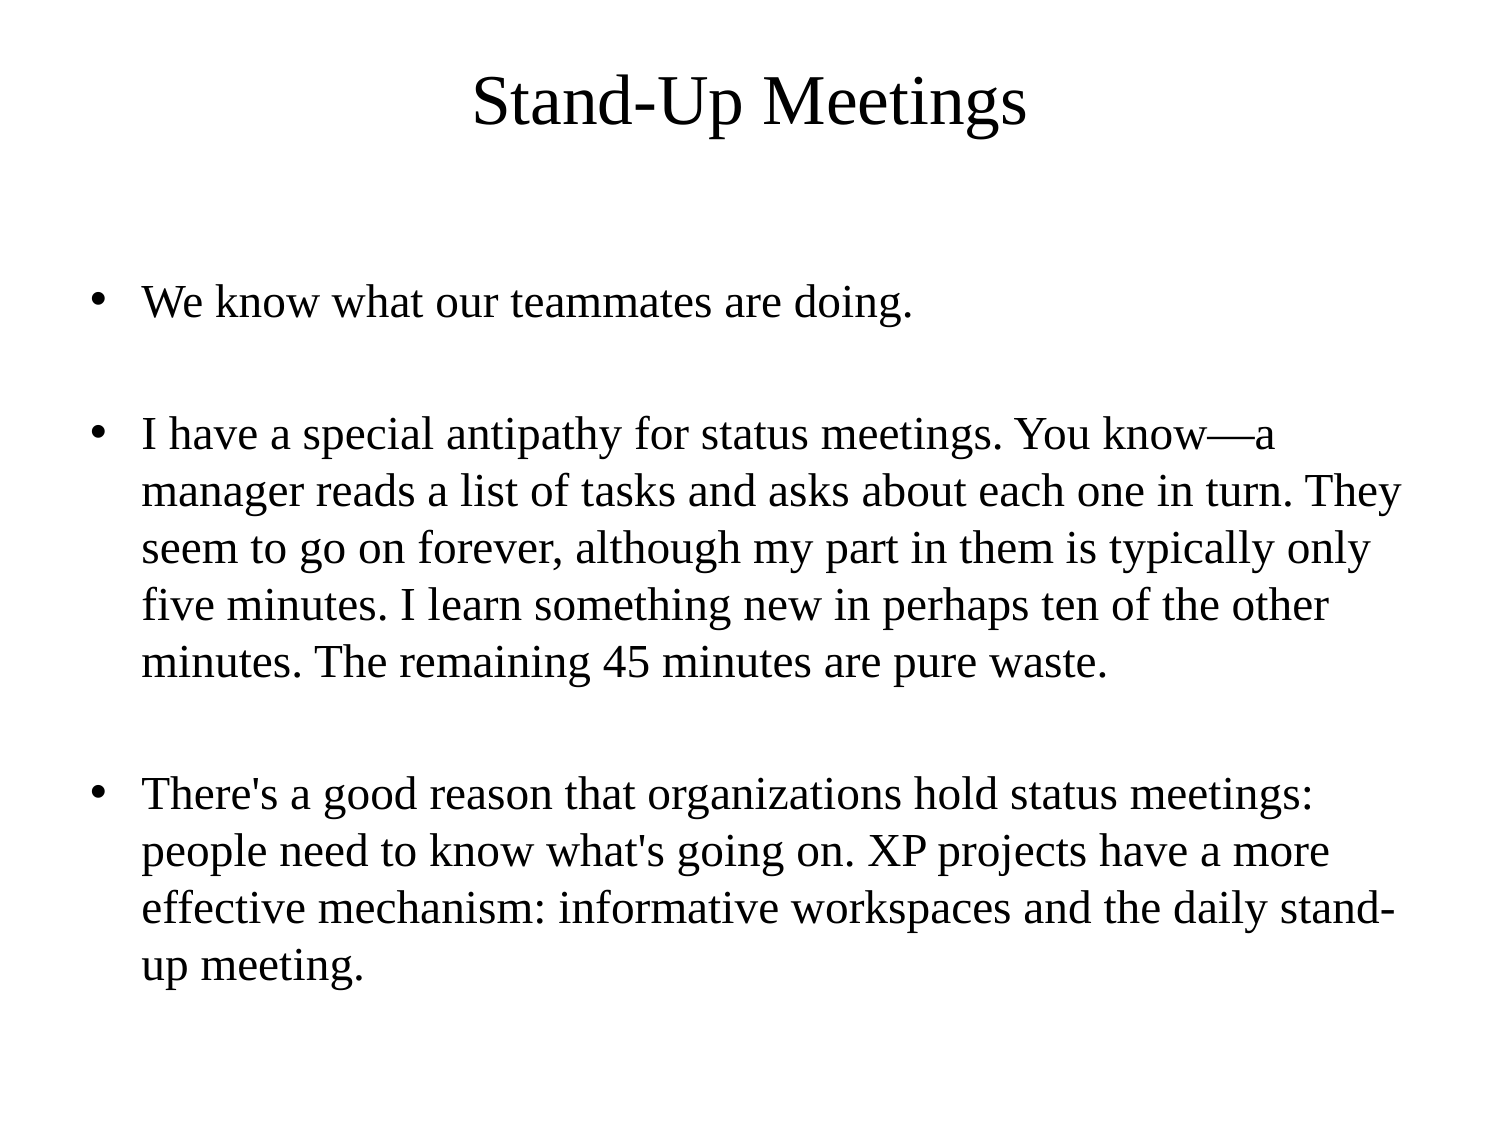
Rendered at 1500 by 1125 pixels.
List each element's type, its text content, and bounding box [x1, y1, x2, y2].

title Stand-Up Meetings [75, 45, 1425, 233]
list We know what our teammates are doing. I have a special antipathy for status meetings. You know—a manager reads a list of tasks and asks about each one in turn. They seem to go on forever, although my part in them is typically only five minutes. I learn something new in perhaps ten of the other minutes. The remaining 45 minutes are pure waste. There's a good reason that organizations hold status meetings: people need to know what's going on. XP projects have a more effective mechanism: informative workspaces and the daily stand-up meeting. [75, 262, 1425, 1005]
